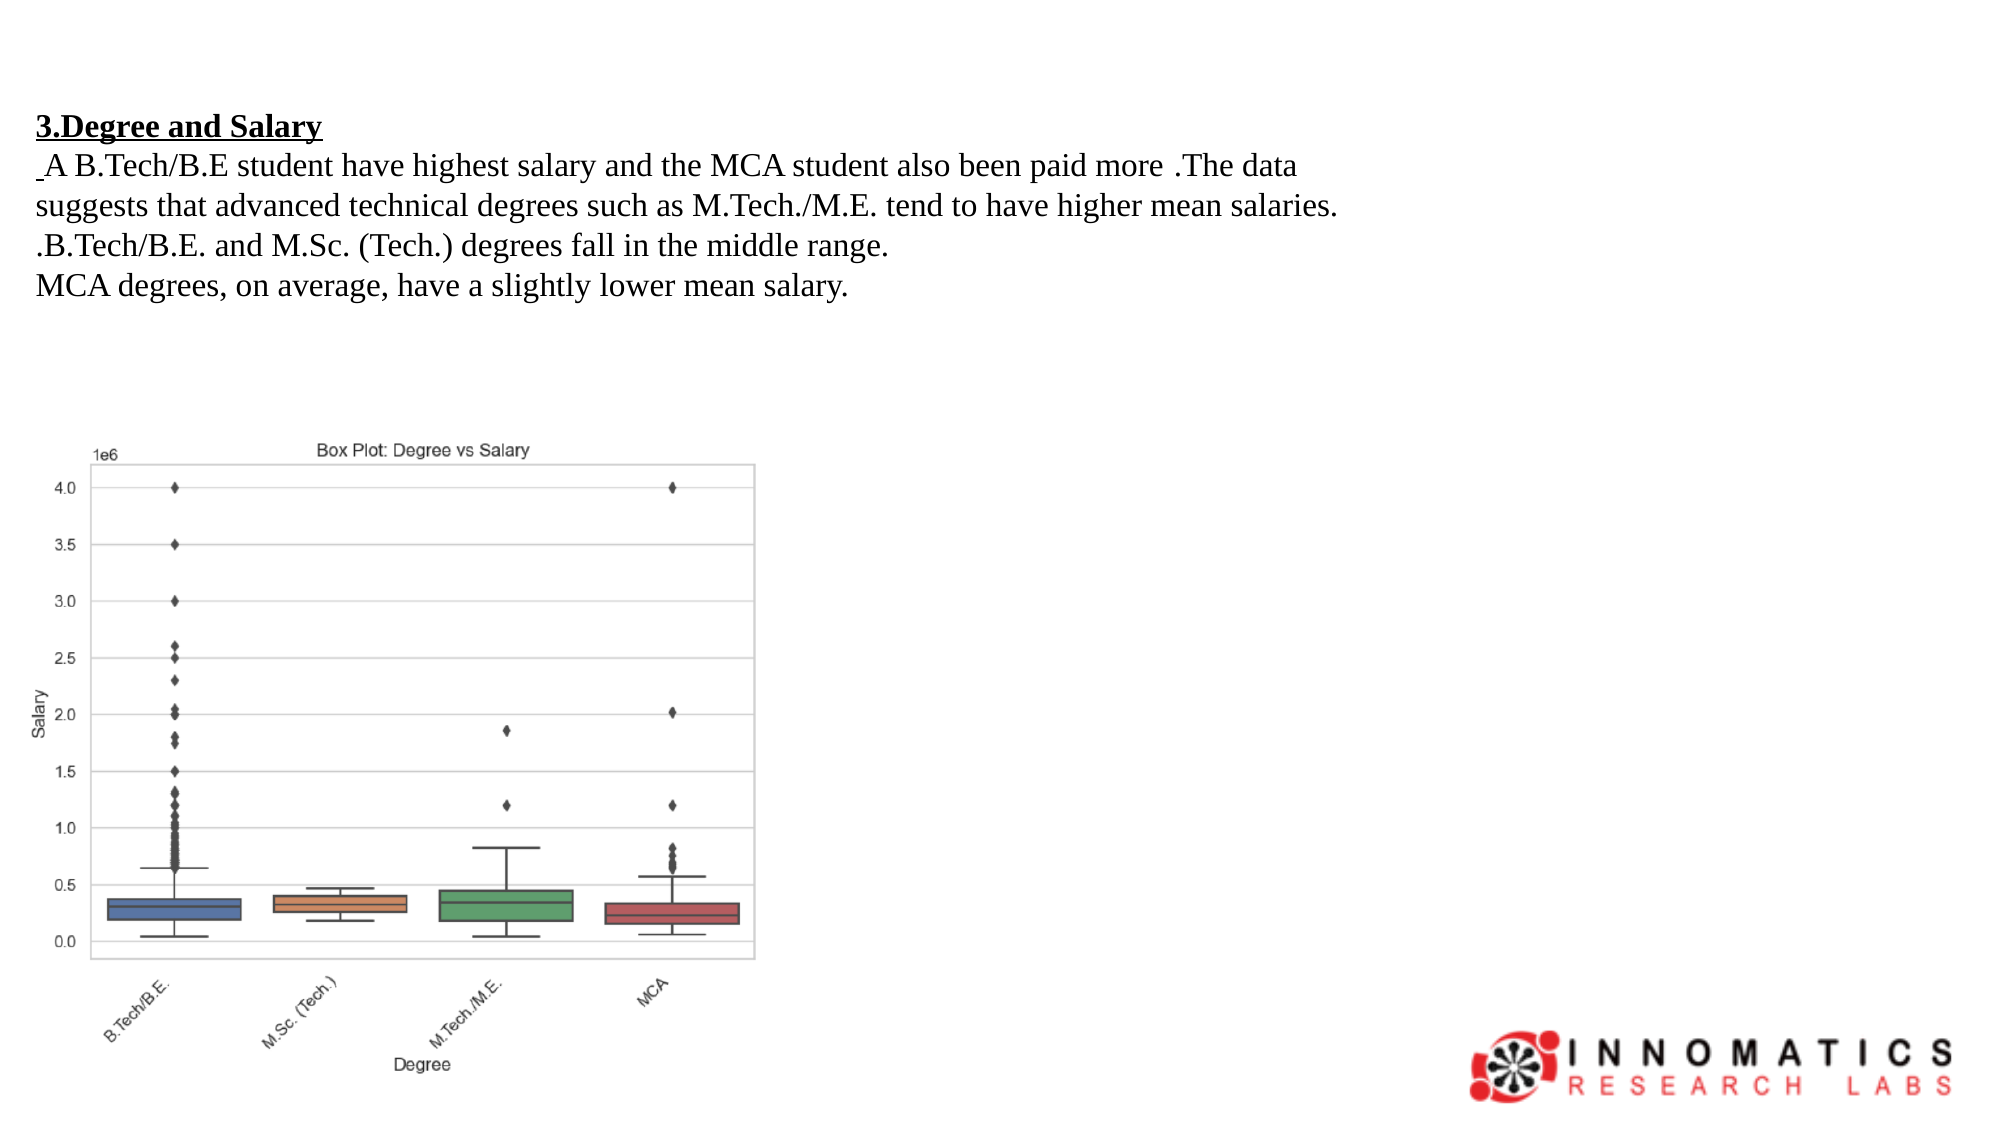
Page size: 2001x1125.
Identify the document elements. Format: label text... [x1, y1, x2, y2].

picture [1445, 1014, 1975, 1125]
picture [20, 434, 883, 1083]
text_box 3.Degree and Salary A B.Tech/B.E student have highest salary and the MCA student also been paid more .The data suggests that advanced technical degrees such as M.Tech./M.E. tend to have higher mean salaries. .B.Tech/B.E. and M.Sc. (Tech.) degrees fall in the middle range. MCA degrees, on average, have a slightly lower mean salary. [20, 96, 1418, 431]
